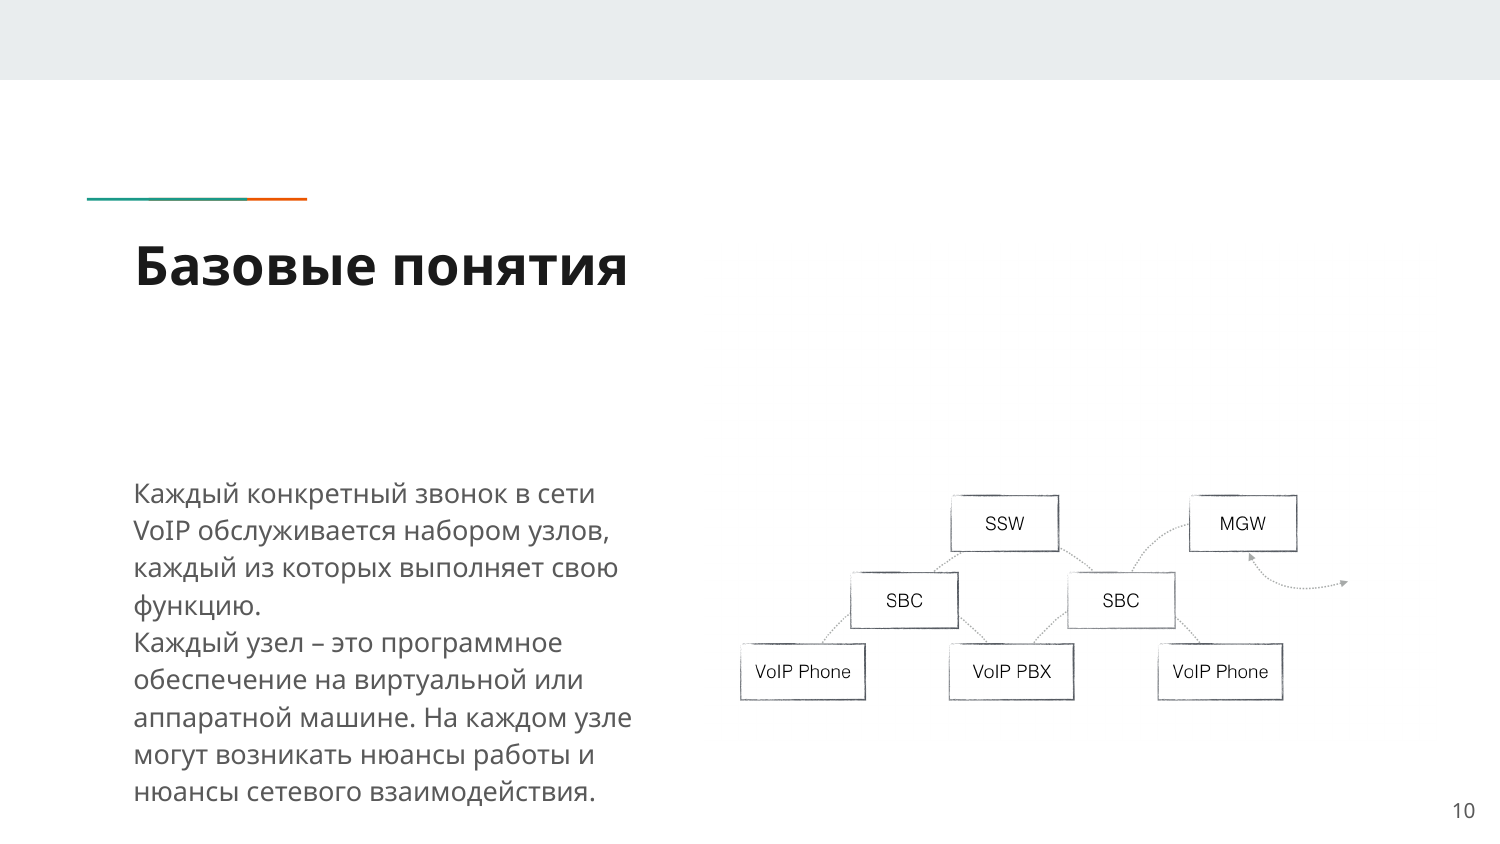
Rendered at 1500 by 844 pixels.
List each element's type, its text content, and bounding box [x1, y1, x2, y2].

list Каждый конкретный звонок в сети VoIP обслуживается набором узлов, каждый из которых выполняет свою функцию. Каждый узел – это программное обеспечение на виртуальной или аппаратной машине. На каждом узле могут возникать нюансы работы и нюансы сетевого взаимодействия. [118, 456, 660, 719]
title Базовые понятия [119, 216, 662, 443]
slide_number 10 [1400, 779, 1491, 844]
picture [704, 243, 1437, 741]
